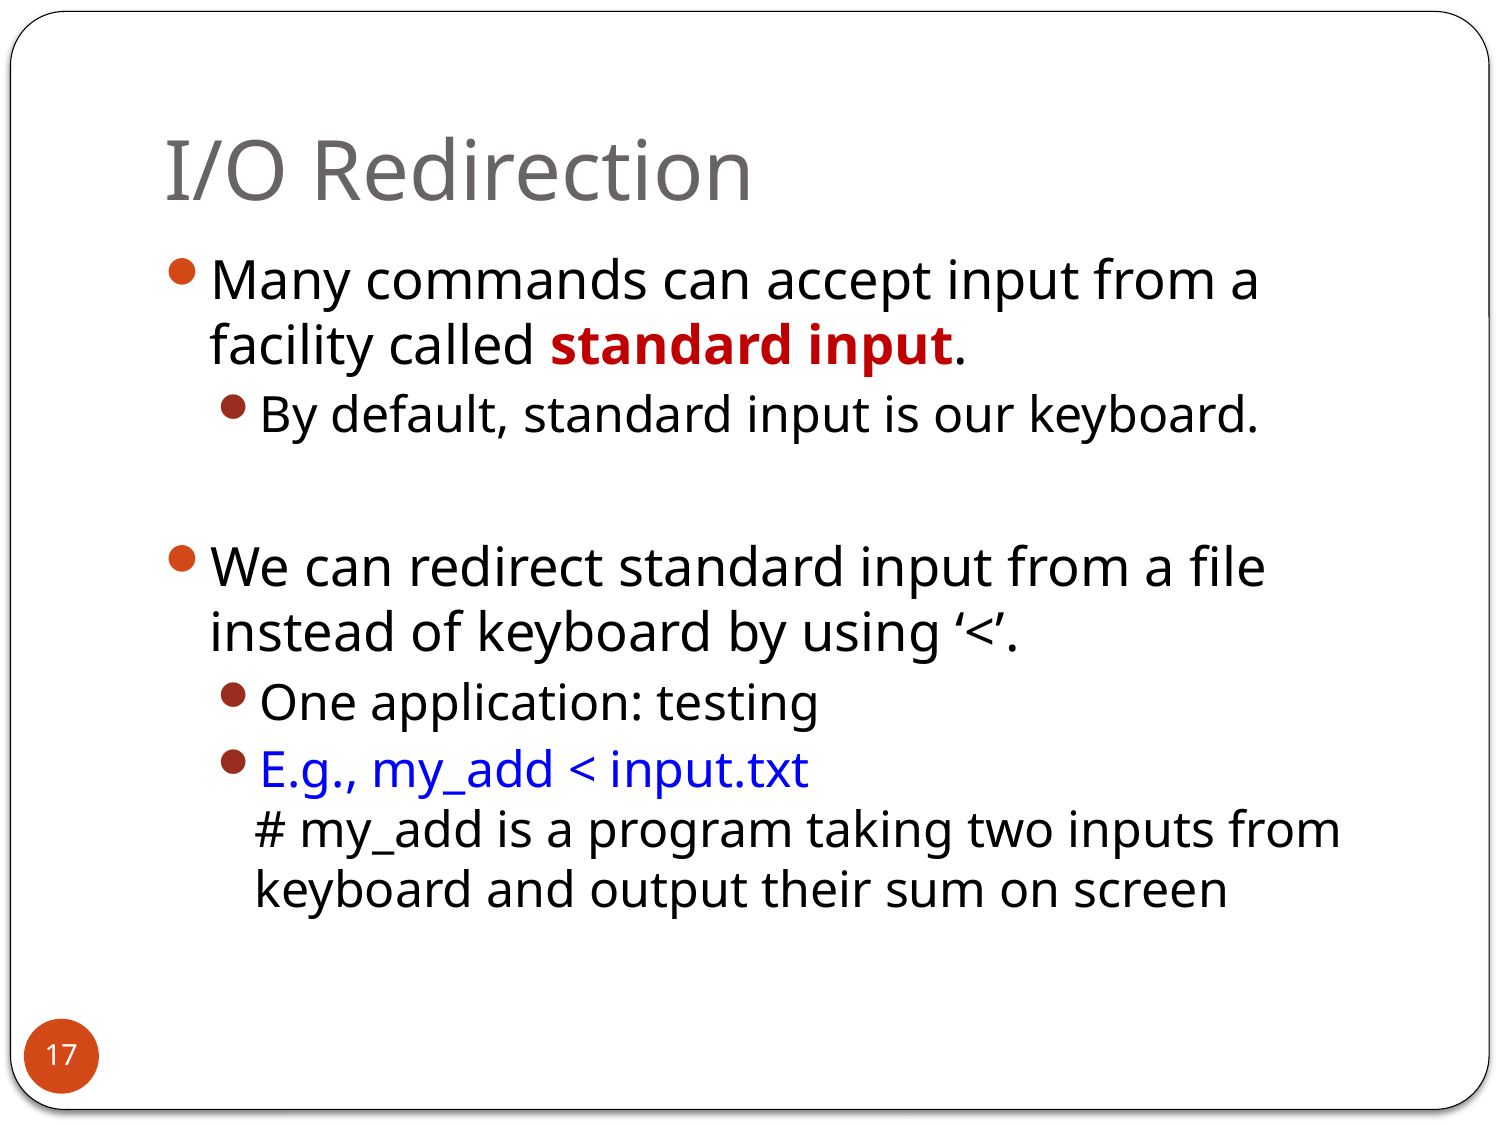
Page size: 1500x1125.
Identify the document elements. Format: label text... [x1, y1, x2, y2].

slide_number 17 [23, 1018, 99, 1094]
list Many commands can accept input from a facility called standard input. By default, standard input is our keyboard. We can redirect standard input from a file instead of keyboard by using ‘<’. One application: testing E.g., my_add < input.txt # my_add is a program taking two inputs from keyboard and output their sum on screen [150, 237, 1425, 988]
title I/O Redirection [150, 45, 1425, 233]
